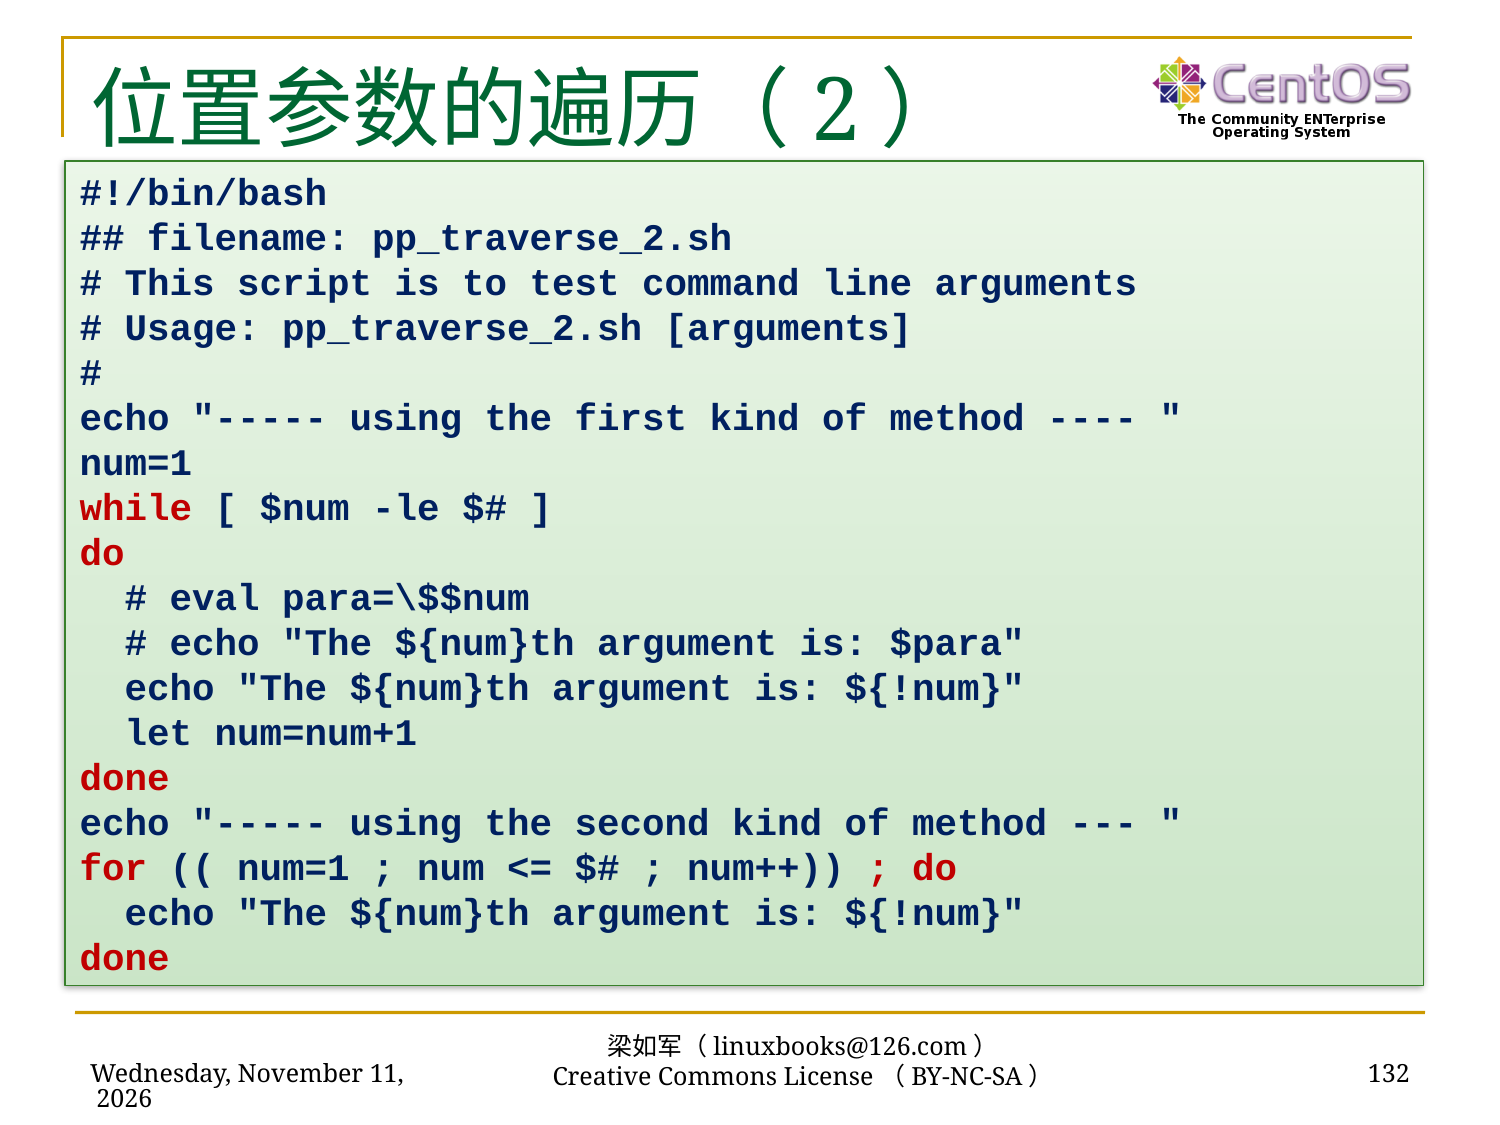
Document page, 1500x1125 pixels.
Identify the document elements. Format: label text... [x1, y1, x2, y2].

slide_number 132 [1074, 1023, 1426, 1100]
title 位置参数的遍历（2） [74, 45, 1426, 161]
footer 梁如军（linuxbooks@126.com） Creative Commons License（BY-NC-SA） [359, 1022, 1247, 1099]
text_box #!/bin/bash ## filename: pp_traverse_2.sh # This script is to test command line arguments # Usage: pp_traverse_2.sh [arguments] # echo "----- using the first kind of method ---- " num=1 while [ $num -le $# ] do # eval para=\$$num # echo "The ${num}th argument is: $para" echo "The ${num}th argument is: ${!num}" let num=num+1 done echo "----- using the second kind of method --- " for (( num=1 ; num <= $# ; num++)) ; do echo "The ${num}th argument is: ${!num}" done [64, 160, 1424, 986]
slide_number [74, 1023, 426, 1100]
